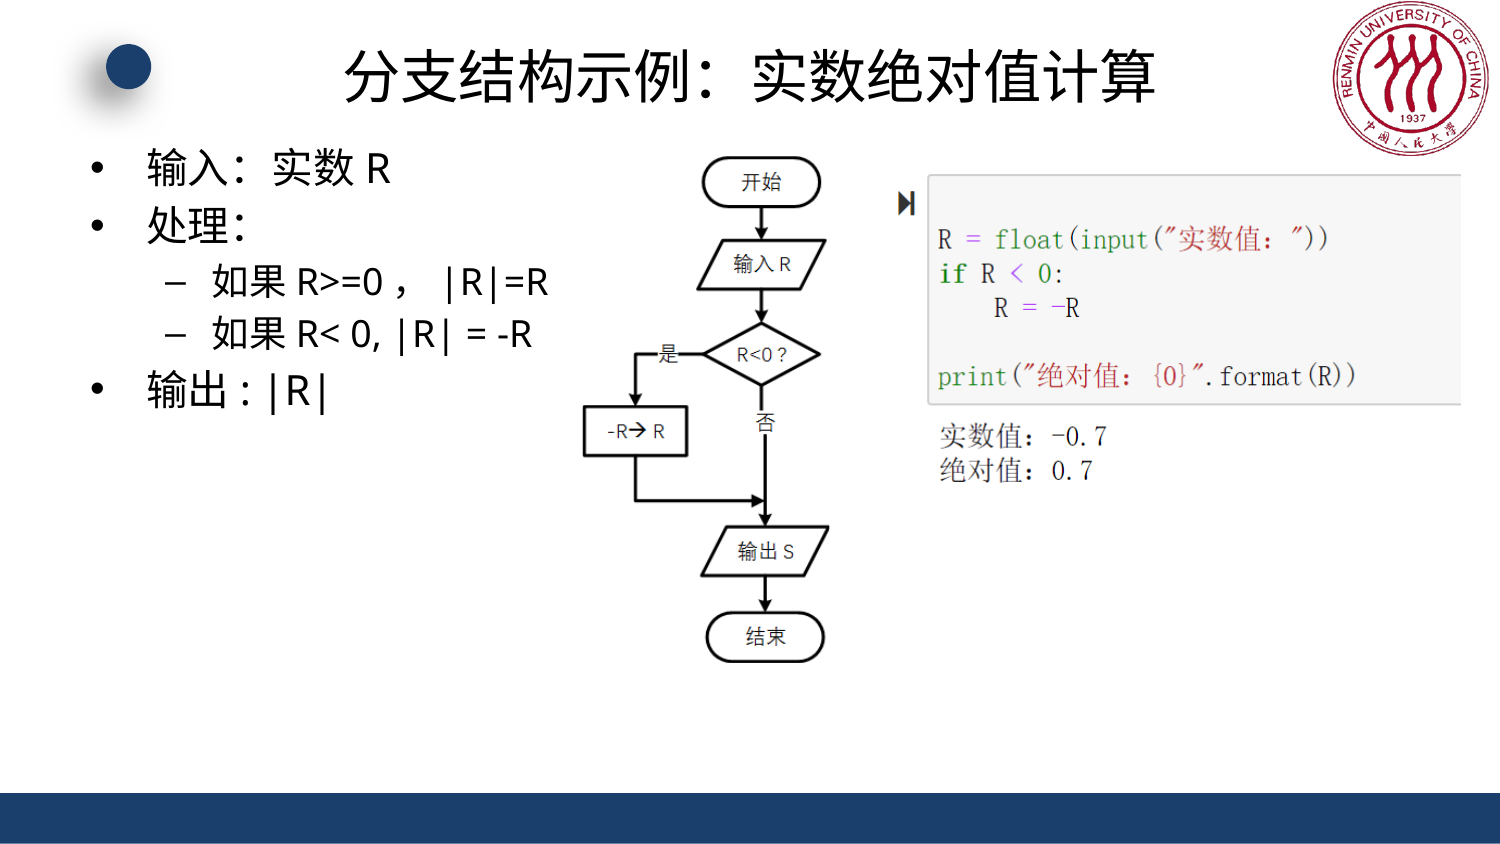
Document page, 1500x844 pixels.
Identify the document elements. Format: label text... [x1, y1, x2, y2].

picture [1326, 0, 1500, 158]
picture [582, 154, 830, 663]
list 输入：实数R 处理： 如果R>=0，|R|=R 如果R< 0, |R| = -R 输出: |R| [75, 134, 1425, 781]
picture [886, 160, 1462, 506]
title 分支结构示例：实数绝对值计算 [75, 33, 1425, 116]
